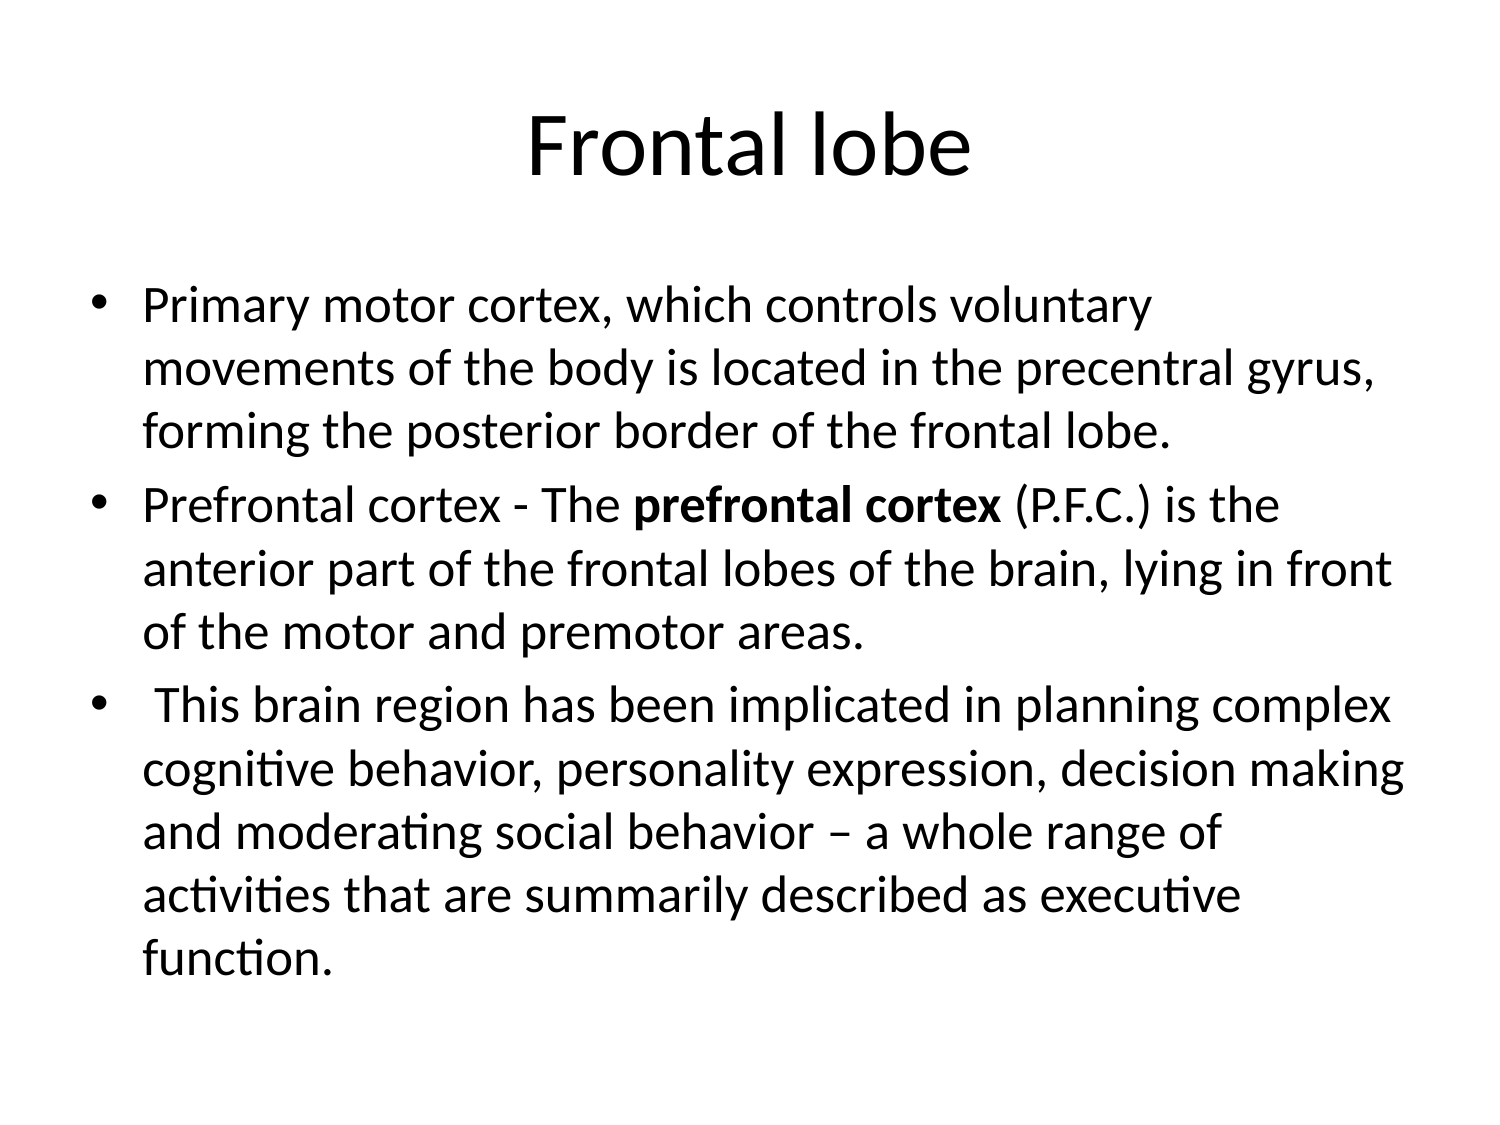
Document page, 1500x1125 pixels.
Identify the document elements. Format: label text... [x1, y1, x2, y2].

list Primary motor cortex, which controls voluntary movements of the body is located in the precentral gyrus, forming the posterior border of the frontal lobe. Prefrontal cortex - The prefrontal cortex (P.F.C.) is the anterior part of the frontal lobes of the brain, lying in front of the motor and premotor areas. This brain region has been implicated in planning complex cognitive behavior, personality expression, decision making and moderating social behavior – a whole range of activities that are summarily described as executive function. [75, 262, 1425, 1005]
title Frontal lobe [75, 45, 1425, 233]
